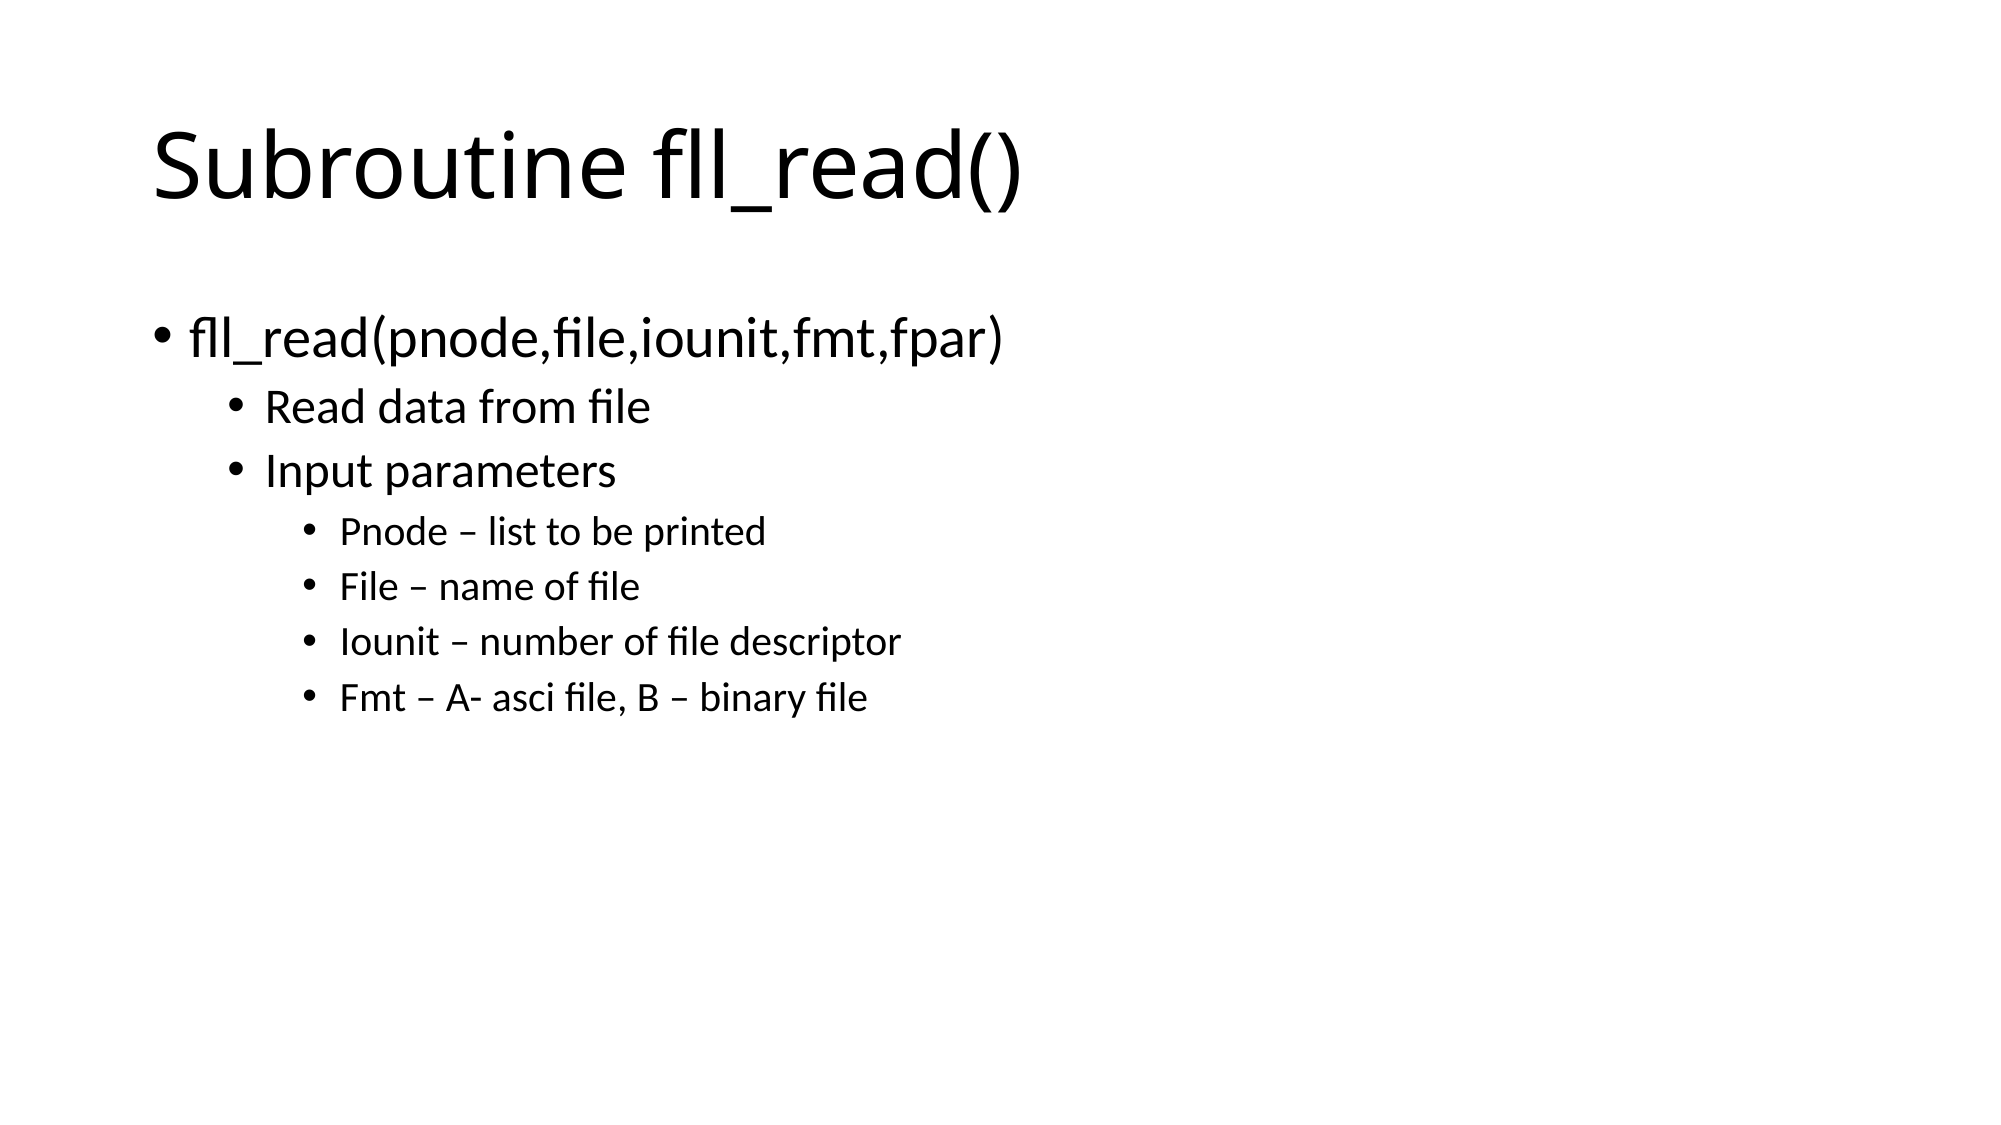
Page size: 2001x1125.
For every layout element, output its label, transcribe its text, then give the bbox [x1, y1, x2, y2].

title Subroutine fll_read() [137, 59, 1863, 278]
list fll_read(pnode,file,iounit,fmt,fpar) Read data from file Input parameters Pnode – list to be printed File – name of file Iounit – number of file descriptor Fmt – A- asci file, B – binary file [137, 299, 1863, 1014]
